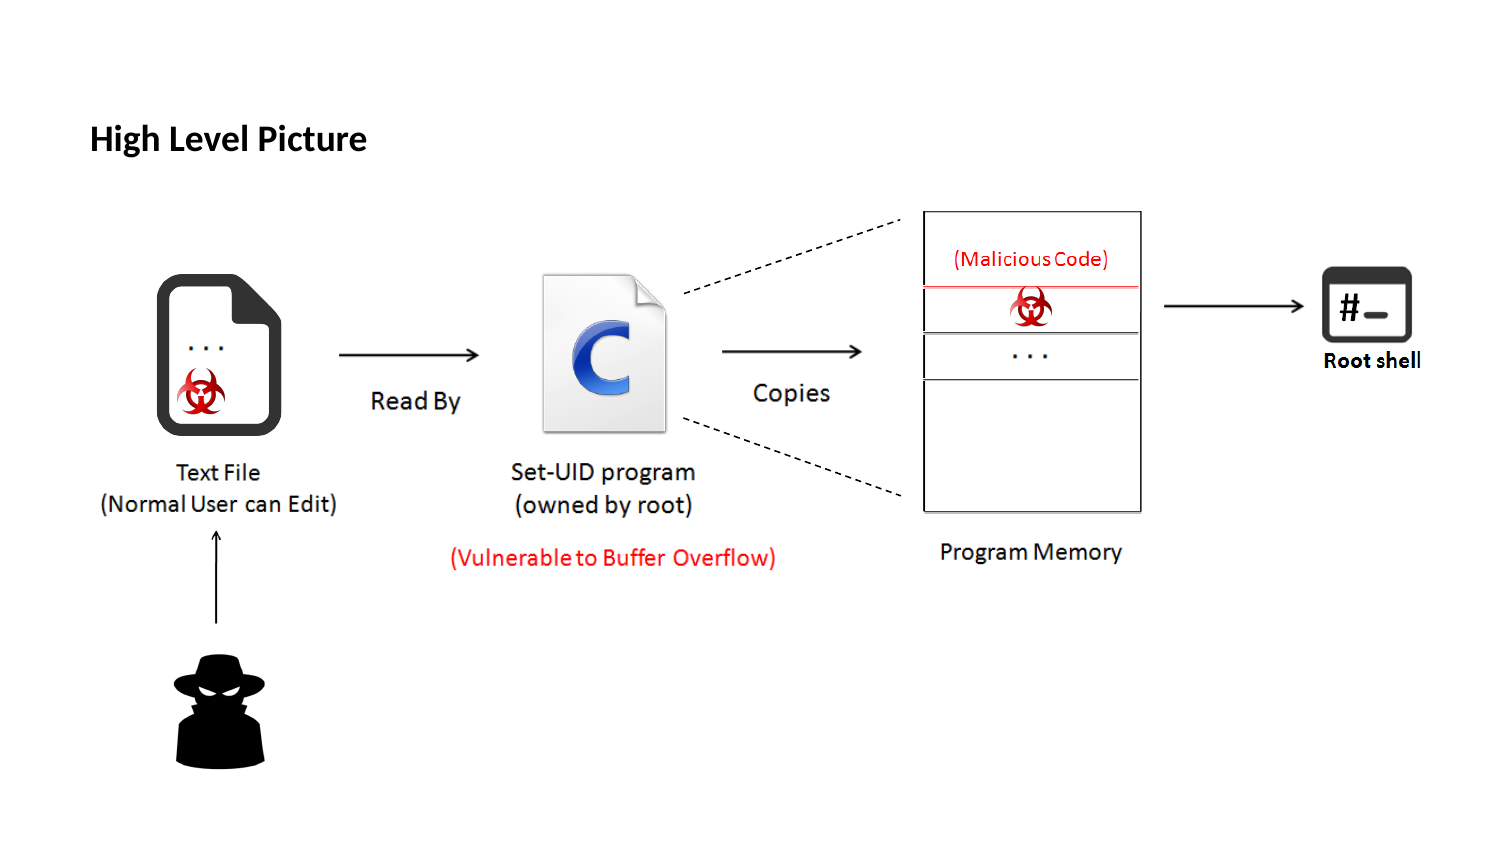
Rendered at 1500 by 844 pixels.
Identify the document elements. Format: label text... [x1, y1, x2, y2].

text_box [683, 417, 902, 497]
picture [433, 532, 794, 580]
title High Level Picture [75, 33, 1425, 175]
picture [338, 341, 492, 368]
picture [84, 447, 354, 625]
picture [911, 196, 1150, 574]
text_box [683, 219, 901, 294]
picture [719, 338, 875, 418]
picture [484, 444, 723, 528]
picture [1163, 252, 1431, 386]
picture [137, 273, 300, 436]
picture [343, 372, 487, 425]
picture [152, 645, 286, 779]
picture [522, 272, 685, 435]
